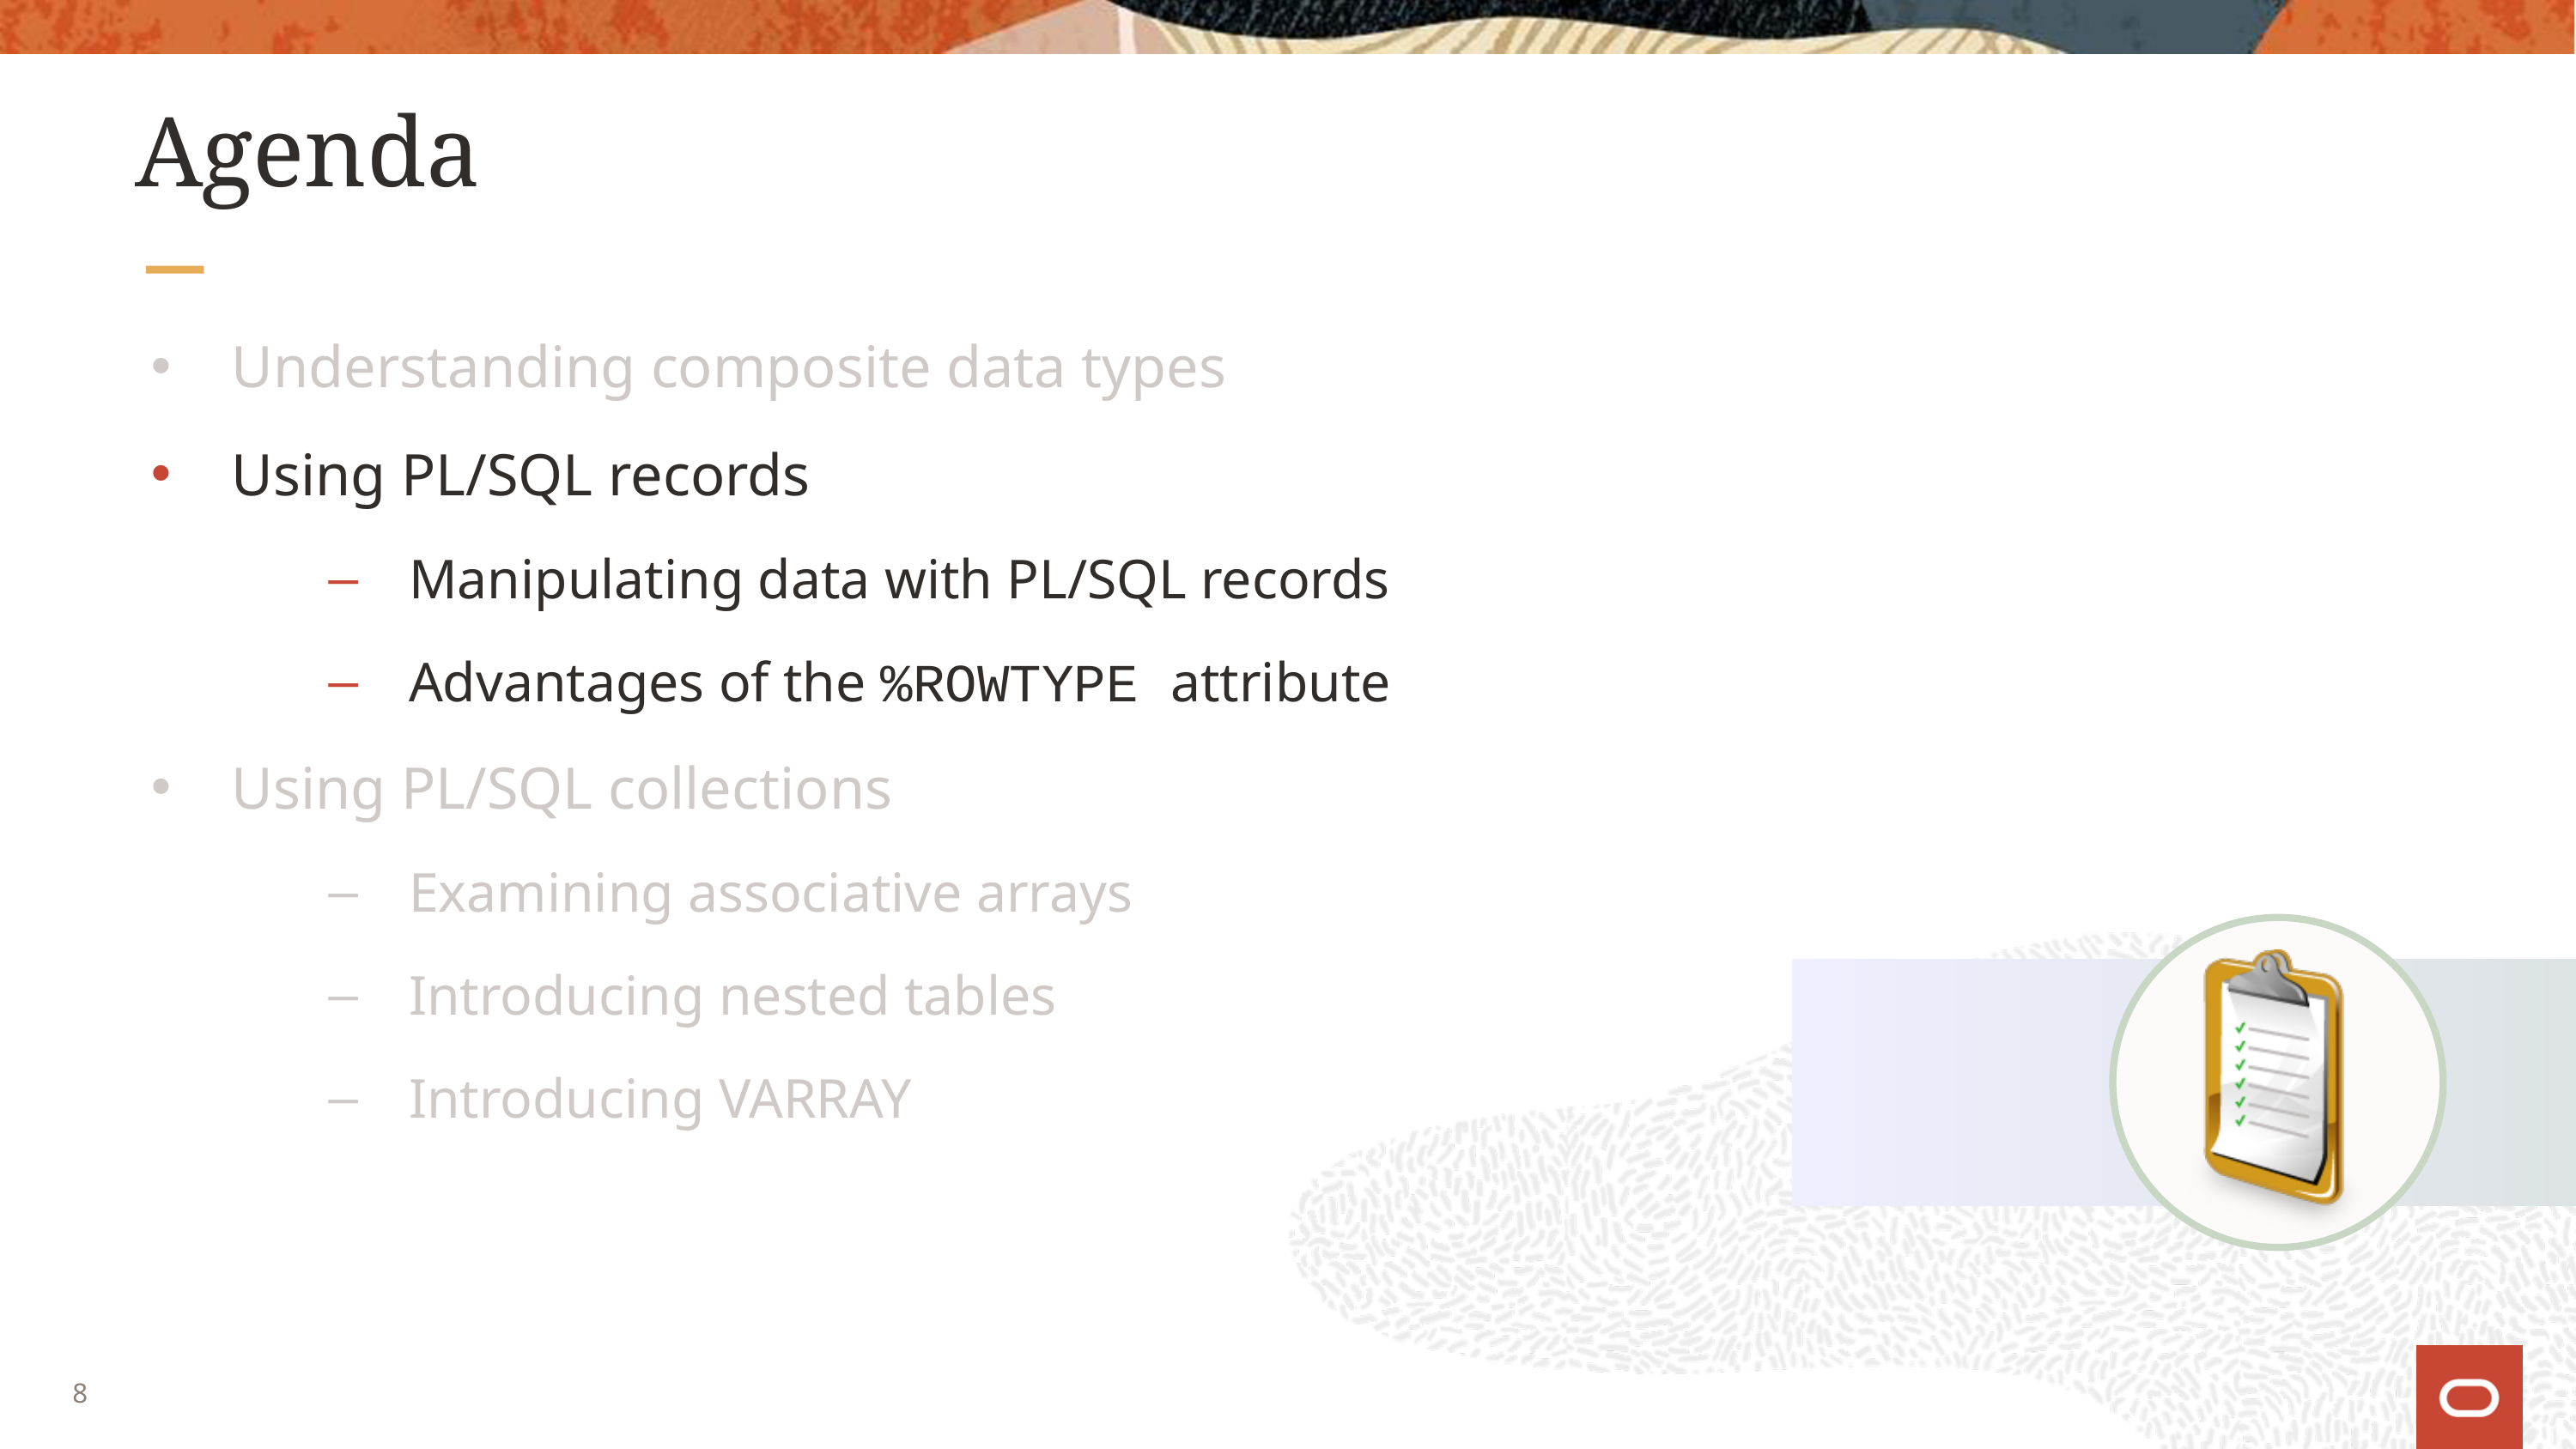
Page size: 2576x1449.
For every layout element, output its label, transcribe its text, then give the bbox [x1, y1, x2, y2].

picture [0, 0, 2576, 54]
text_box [1791, 917, 2576, 1270]
picture [2416, 1345, 2523, 1449]
title Agenda [131, 86, 2445, 252]
list Understanding composite data types Using PL/SQL records Manipulating data with PL/SQL records Advantages of the %ROWTYPE attribute Using PL/SQL collections Examining associative arrays Introducing nested tables Introducing VARRAY [131, 319, 2445, 1240]
